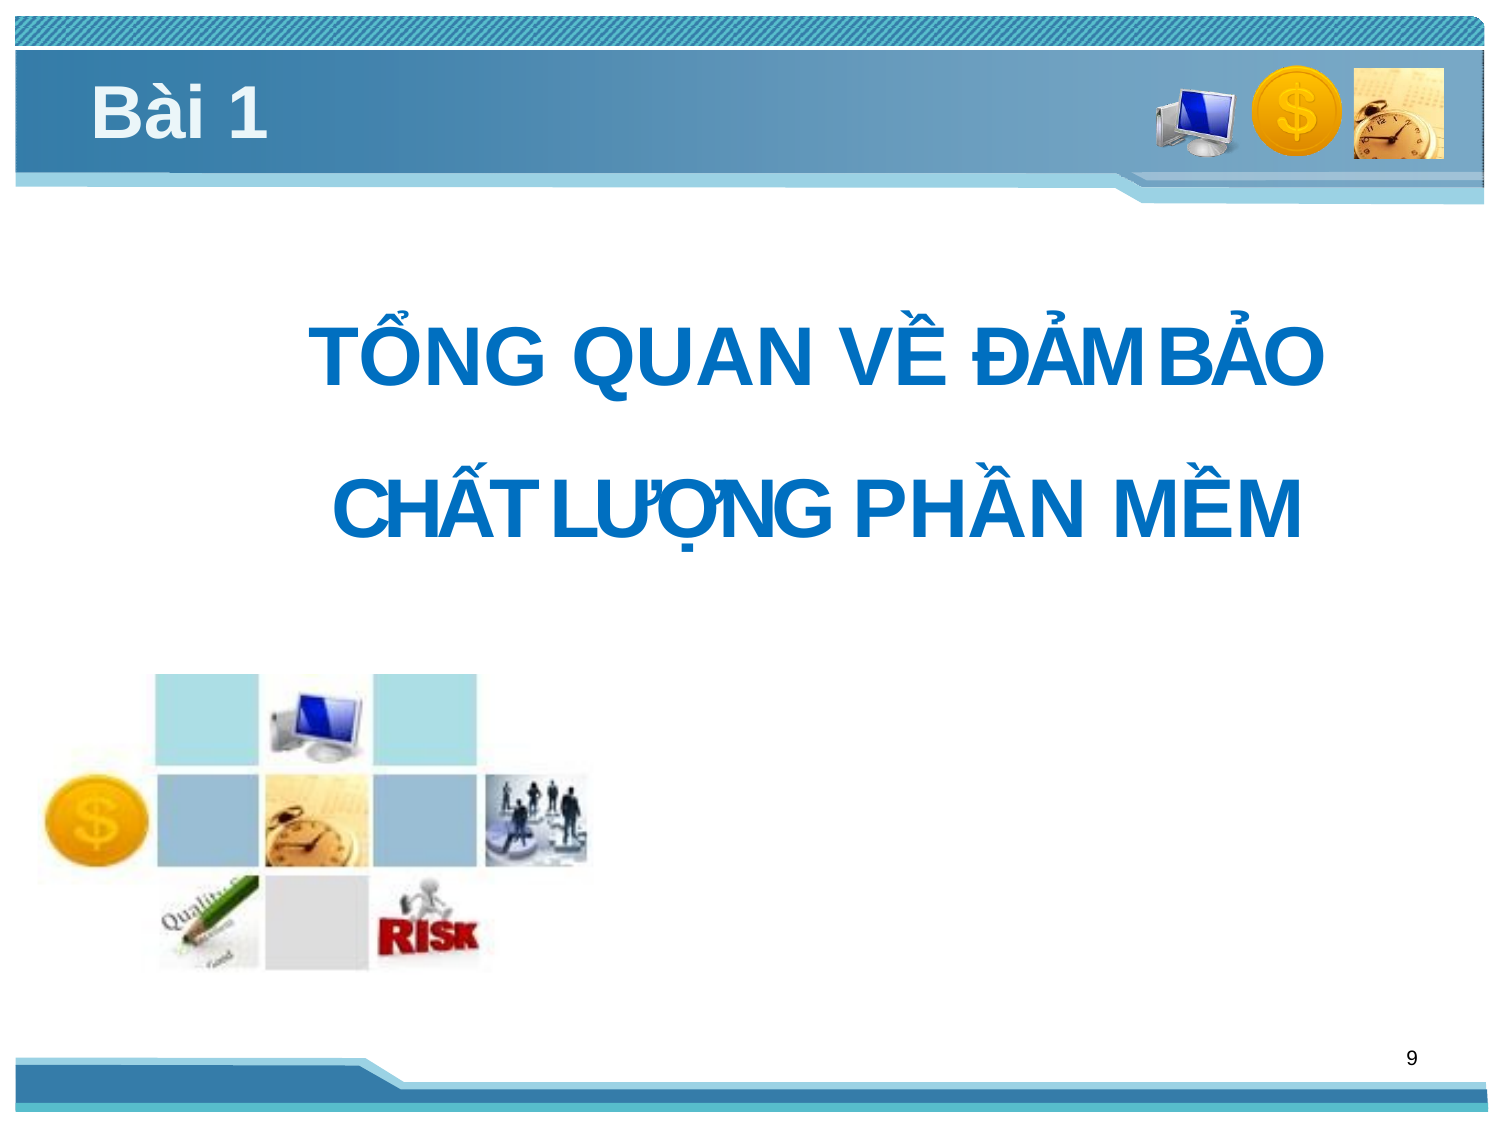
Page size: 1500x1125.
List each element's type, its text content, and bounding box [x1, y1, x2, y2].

text_box TỔNG QUAN VỀ ĐẢM BẢO CHẤT LƯỢNG PHẦN MỀM [212, 249, 1424, 554]
text_box 9 [1399, 1044, 1424, 1070]
text_box % Defects found in in this phase [1131, 171, 1485, 181]
text_box [37, 674, 594, 975]
text_box Bài 1 [87, 61, 272, 154]
picture [15, 16, 1485, 46]
picture [15, 50, 1485, 188]
